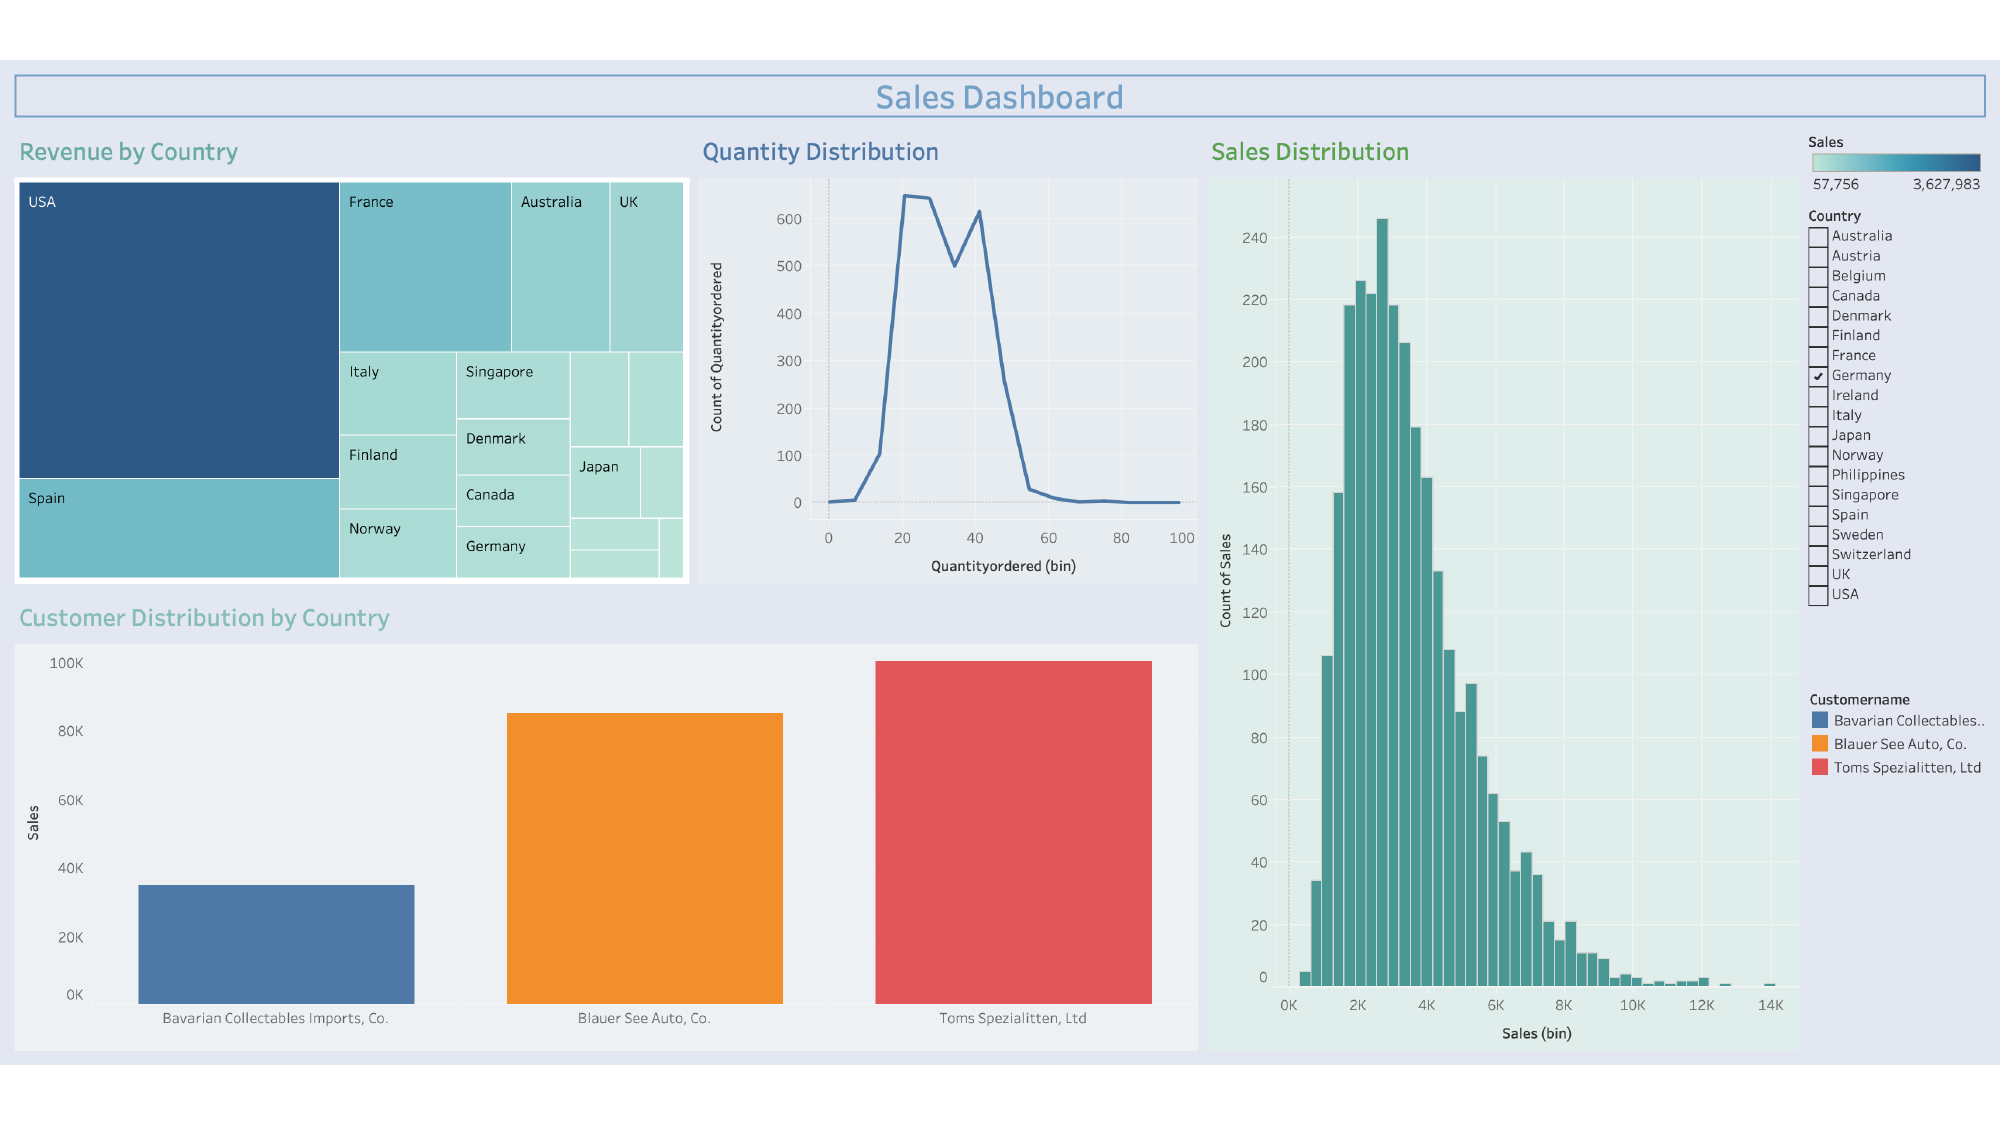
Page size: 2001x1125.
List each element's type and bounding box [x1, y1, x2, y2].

picture [0, 60, 2000, 1065]
